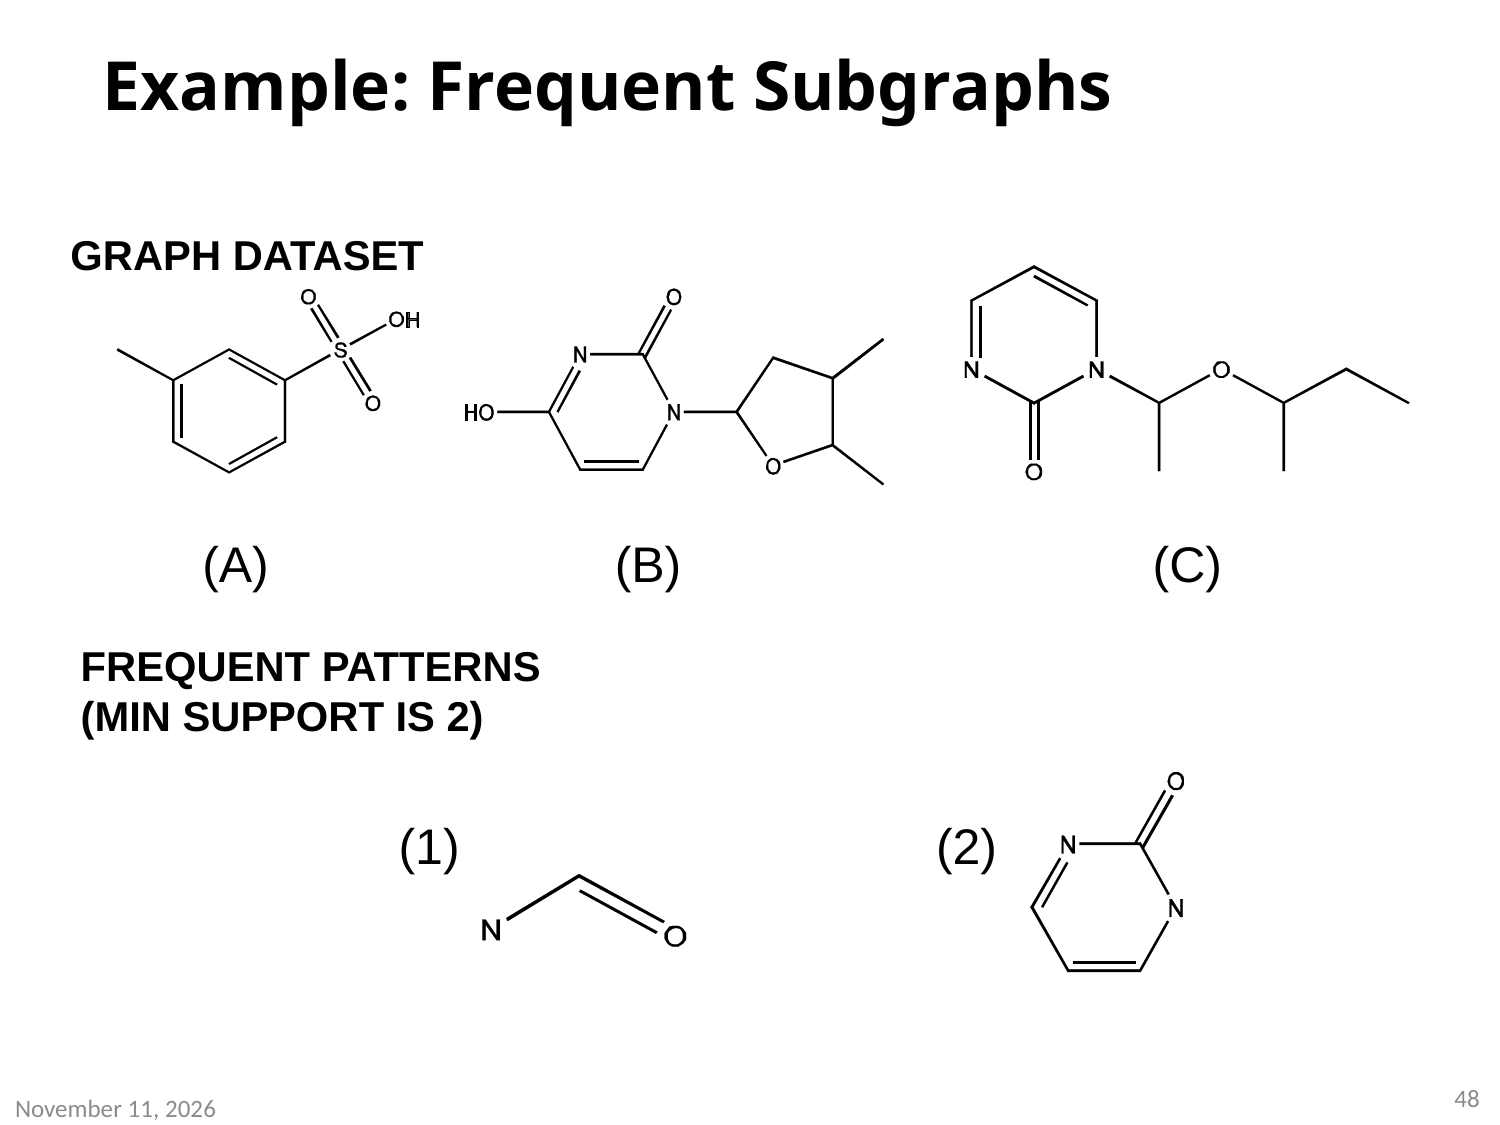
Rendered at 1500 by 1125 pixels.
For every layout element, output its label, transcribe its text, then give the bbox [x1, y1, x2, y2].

title Example: Frequent Subgraphs [87, 43, 1382, 134]
text_box (C) [1137, 524, 1238, 600]
picture [476, 869, 690, 950]
picture [462, 287, 888, 488]
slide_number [0, 1089, 338, 1125]
text_box (B) [600, 524, 697, 600]
text_box (A) [187, 524, 285, 600]
text_box (1) [383, 807, 475, 882]
text_box GRAPH DATASET [55, 221, 439, 287]
picture [962, 262, 1413, 481]
slide_number 48 [1157, 1080, 1495, 1116]
text_box (2) [921, 807, 1013, 882]
text_box FREQUENT PATTERNS (MIN SUPPORT IS 2) [65, 632, 556, 748]
picture [1026, 769, 1188, 975]
picture [112, 287, 423, 477]
